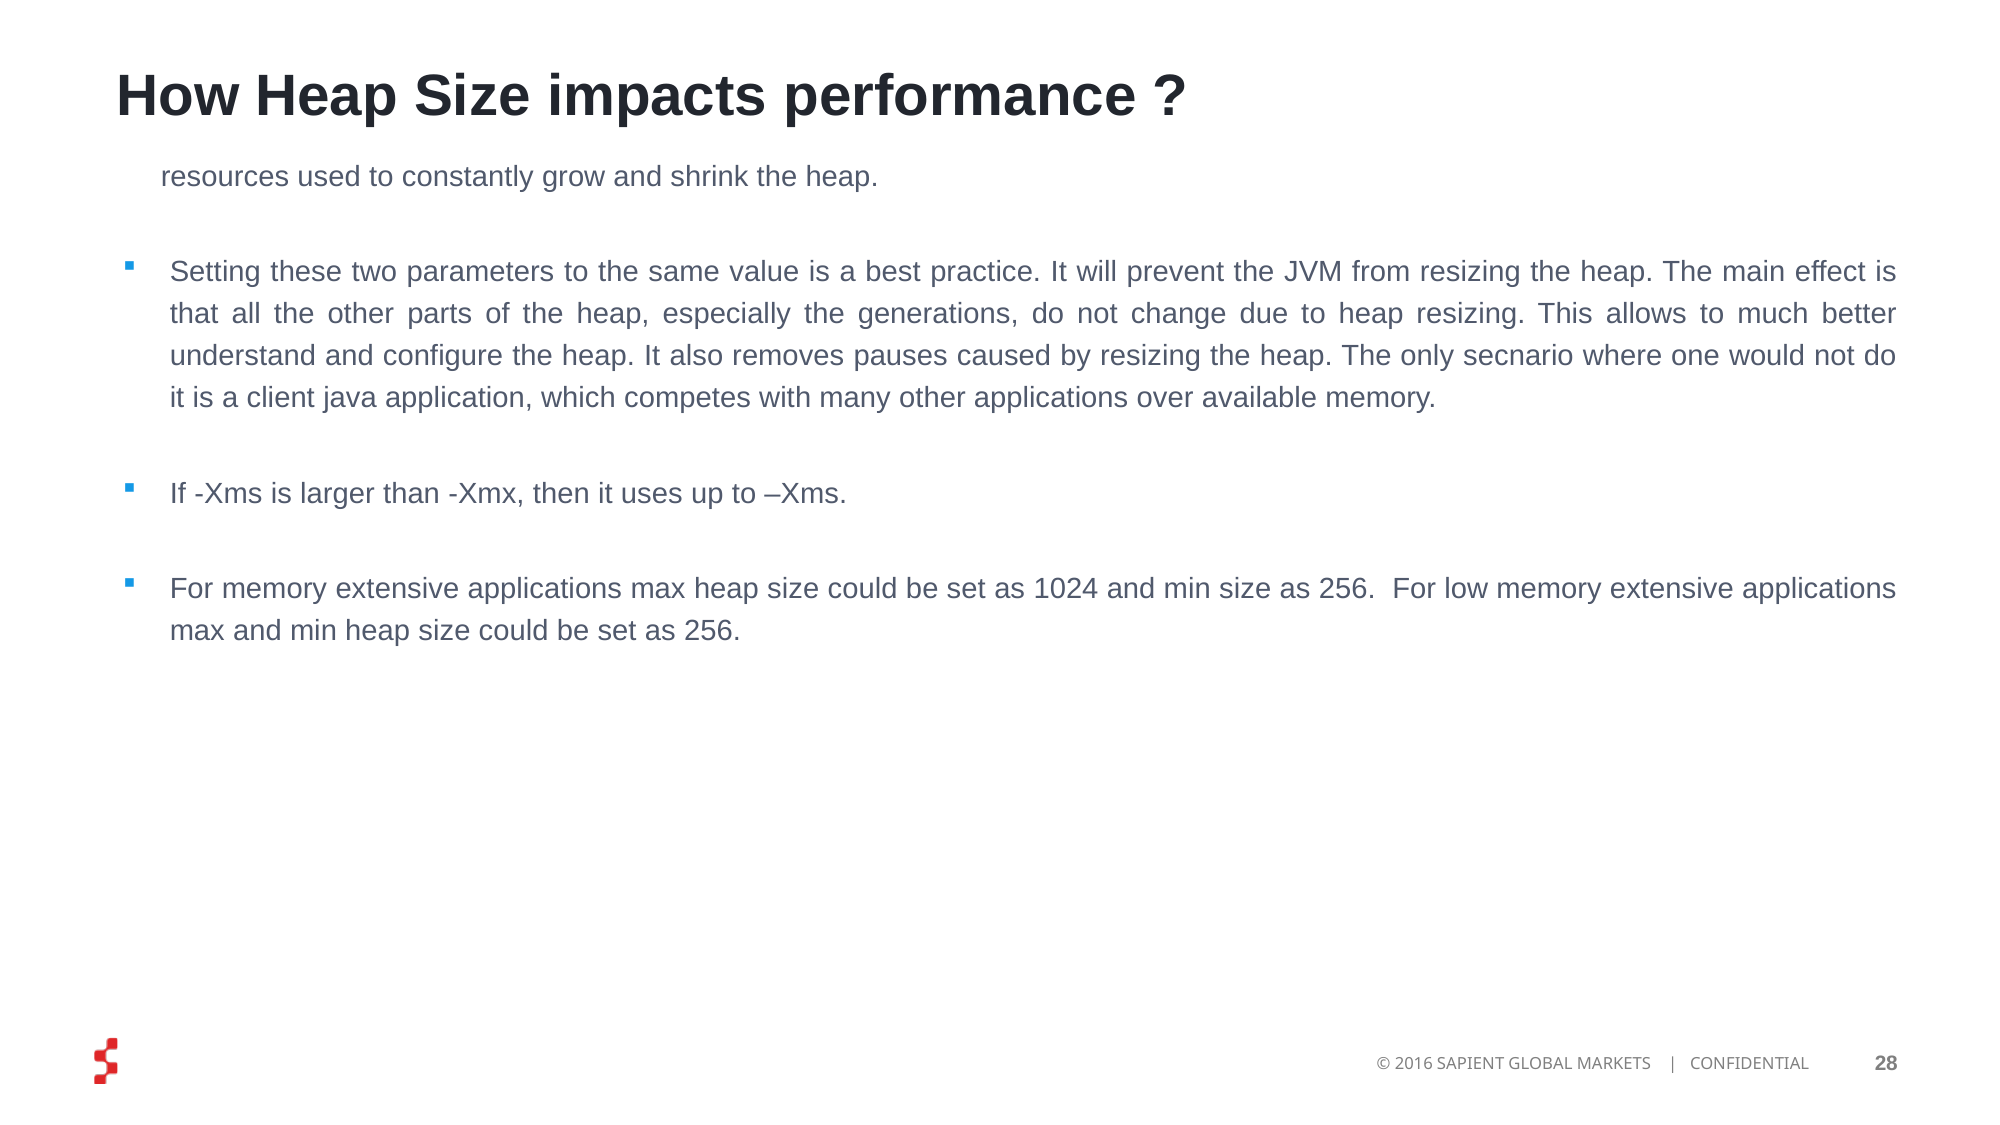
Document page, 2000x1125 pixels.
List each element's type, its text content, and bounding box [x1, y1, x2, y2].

title How Heap Size impacts performance ? [116, 50, 1967, 163]
list resources used to constantly grow and shrink the heap. Setting these two parameters to the same value is a best practice. It will prevent the JVM from resizing the heap. The main effect is that all the other parts of the heap, especially the generations, do not change due to heap resizing. This allows to much better understand and configure the heap. It also removes pauses caused by resizing the heap. The only secnario where one would not do it is a client java application, which competes with many other applications over available memory. If -Xms is larger than -Xmx, then it uses up to –Xms. For memory extensive applications max heap size could be set as 1024 and min size as 256. For low memory extensive applications max and min heap size could be set as 256. [116, 149, 1900, 1075]
